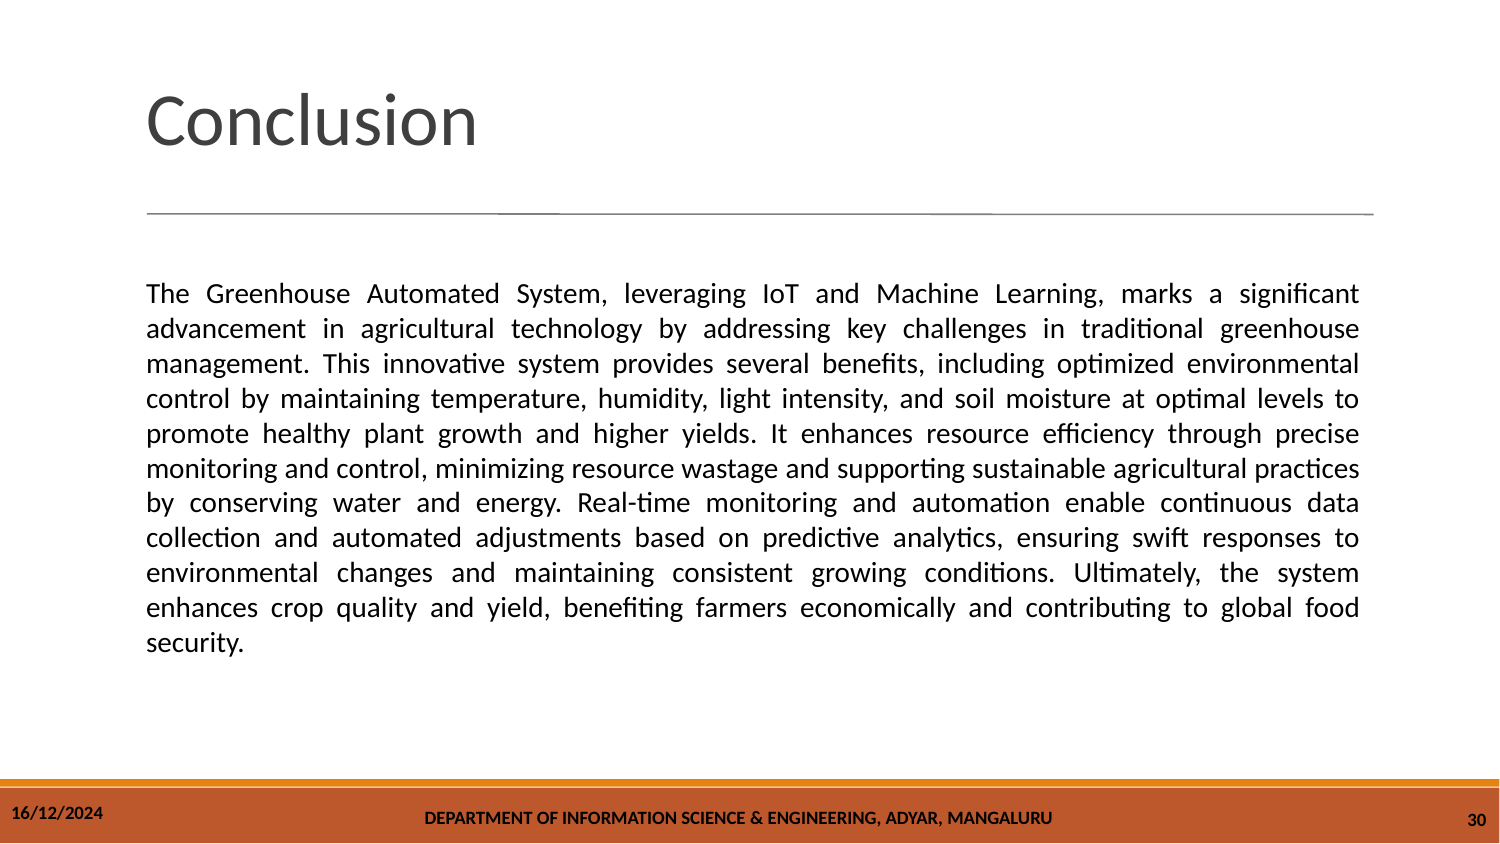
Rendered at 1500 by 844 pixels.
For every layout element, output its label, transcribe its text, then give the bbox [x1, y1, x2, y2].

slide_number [0, 794, 120, 839]
slide_number <number> [1425, 797, 1498, 842]
title Conclusion [135, 78, 1372, 165]
text_box The Greenhouse Automated System, leveraging IoT and Machine Learning, marks a significant advancement in agricultural technology by addressing key challenges in traditional greenhouse management. This innovative system provides several benefits, including optimized environmental control by maintaining temperature, humidity, light intensity, and soil moisture at optimal levels to promote healthy plant growth and higher yields. It enhances resource efficiency through precise monitoring and control, minimizing resource wastage and supporting sustainable agricultural practices by conserving water and energy. Real-time monitoring and automation enable continuous data collection and automated adjustments based on predictive analytics, ensuring swift responses to environmental changes and maintaining consistent growing conditions. Ultimately, the system enhances crop quality and yield, benefiting farmers economically and contributing to global food security. [135, 268, 1372, 742]
footer DEPARTMENT OF INFORMATION SCIENCE & ENGINEERING, ADYAR, MANGALURU [298, 794, 1179, 839]
